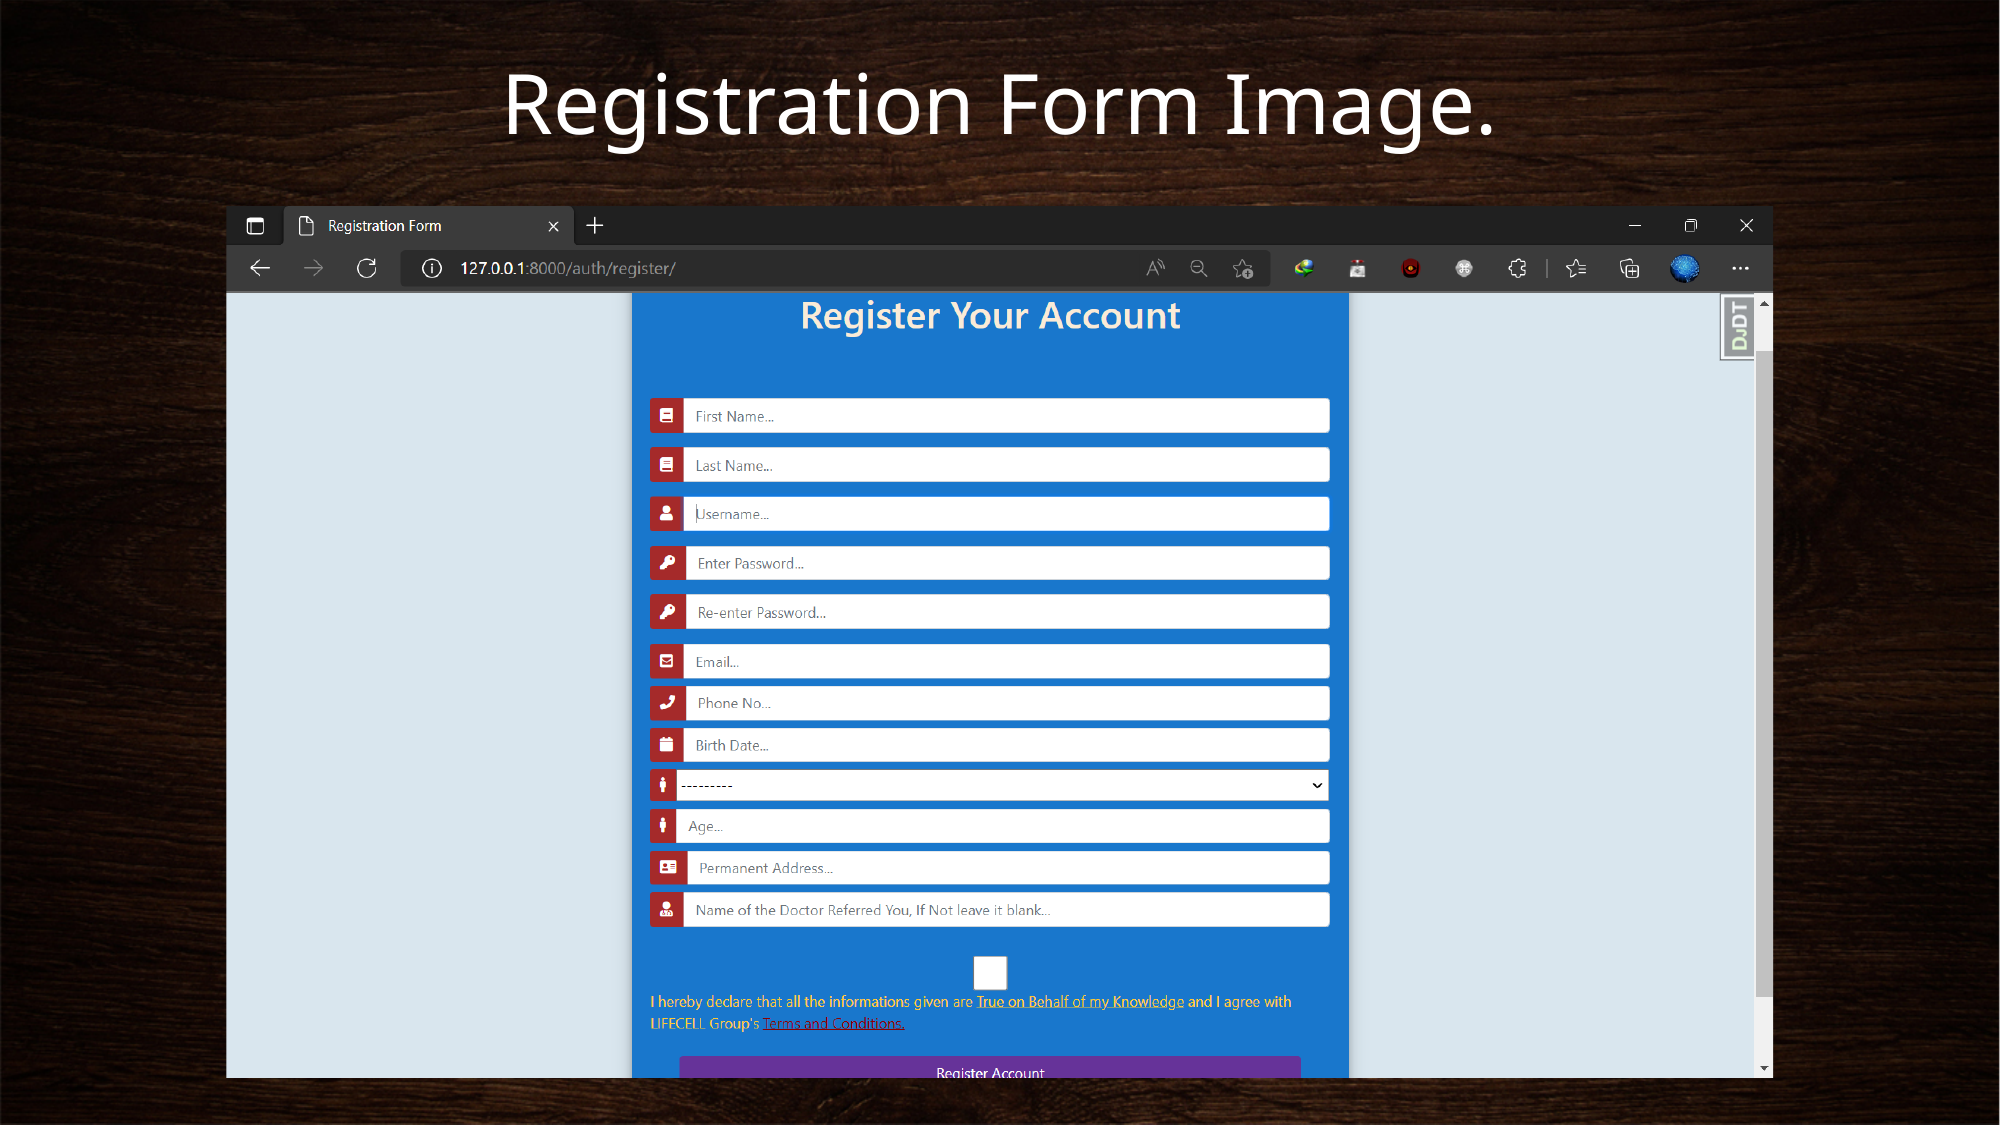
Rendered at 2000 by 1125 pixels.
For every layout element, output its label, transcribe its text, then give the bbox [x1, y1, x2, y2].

picture [0, 0, 2000, 1125]
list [225, 205, 1774, 1078]
title Registration Form Image. [212, 47, 1788, 158]
